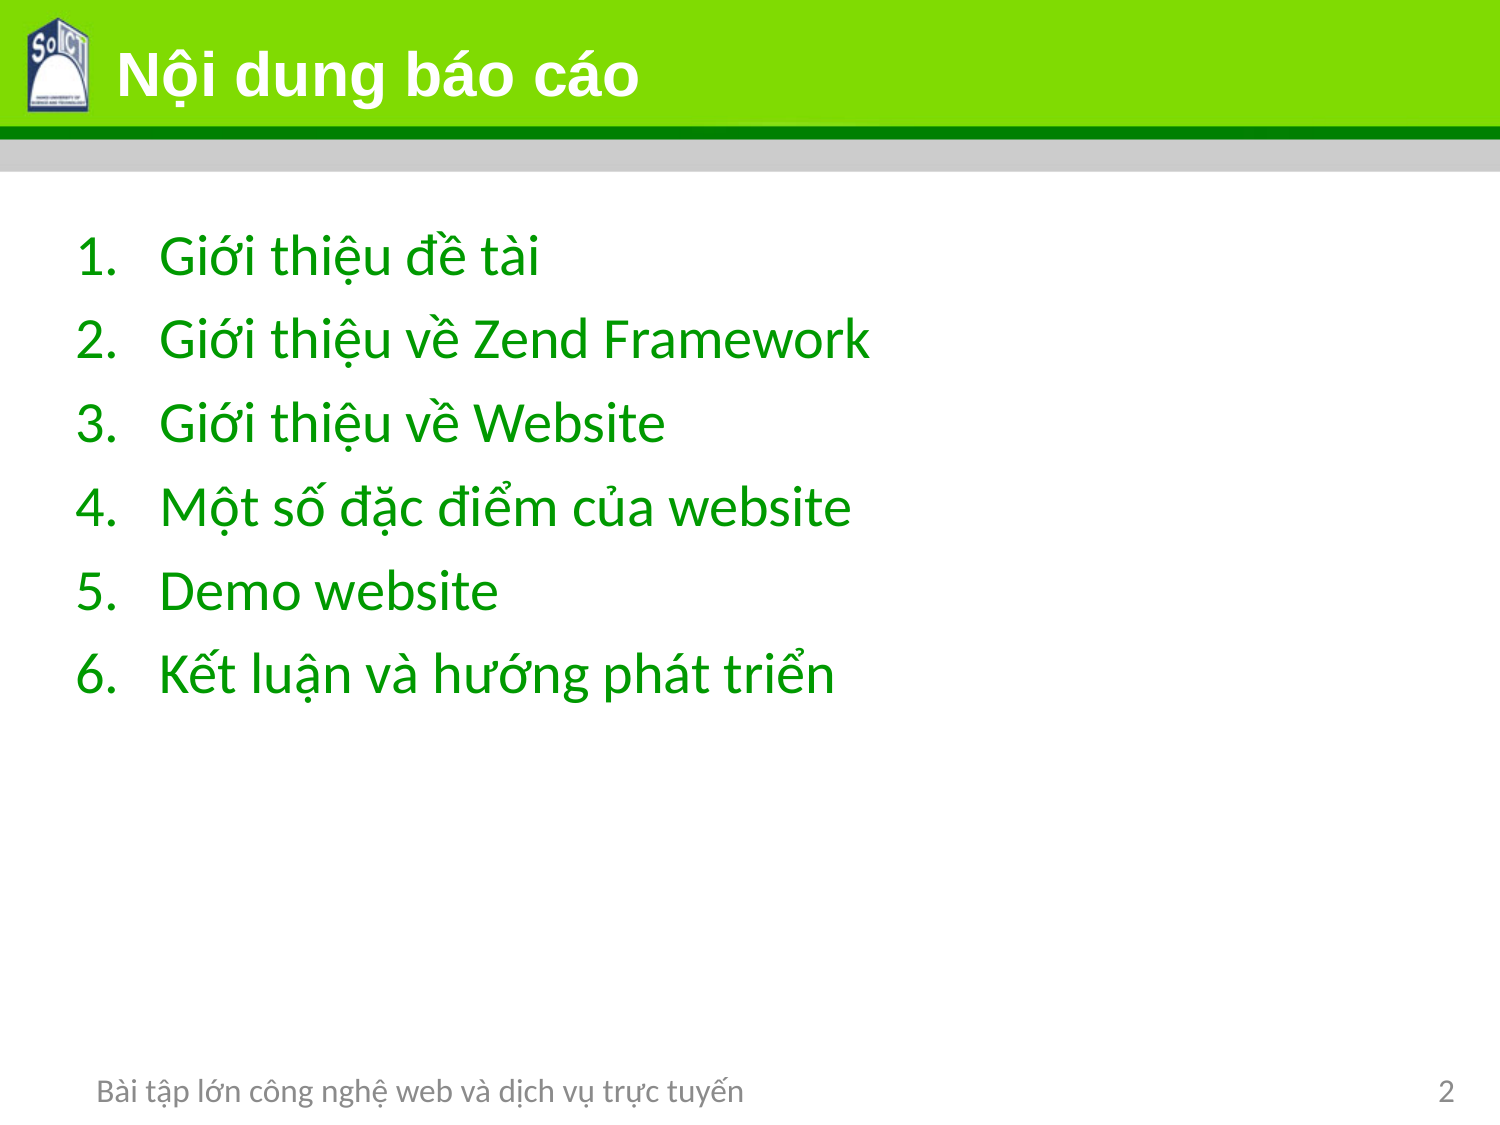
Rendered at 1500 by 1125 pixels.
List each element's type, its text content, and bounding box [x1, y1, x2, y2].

list Giới thiệu đề tài Giới thiệu về Zend Framework Giới thiệu về Website Một số đặc điểm của website Demo website Kết luận và hướng phát triển [60, 217, 1447, 1059]
picture [0, 0, 1500, 1125]
footer Bài tập lớn công nghệ web và dịch vụ trực tuyến [0, 1058, 842, 1119]
slide_number 2 [1170, 1058, 1470, 1119]
title Nội dung báo cáo [101, 38, 1500, 115]
